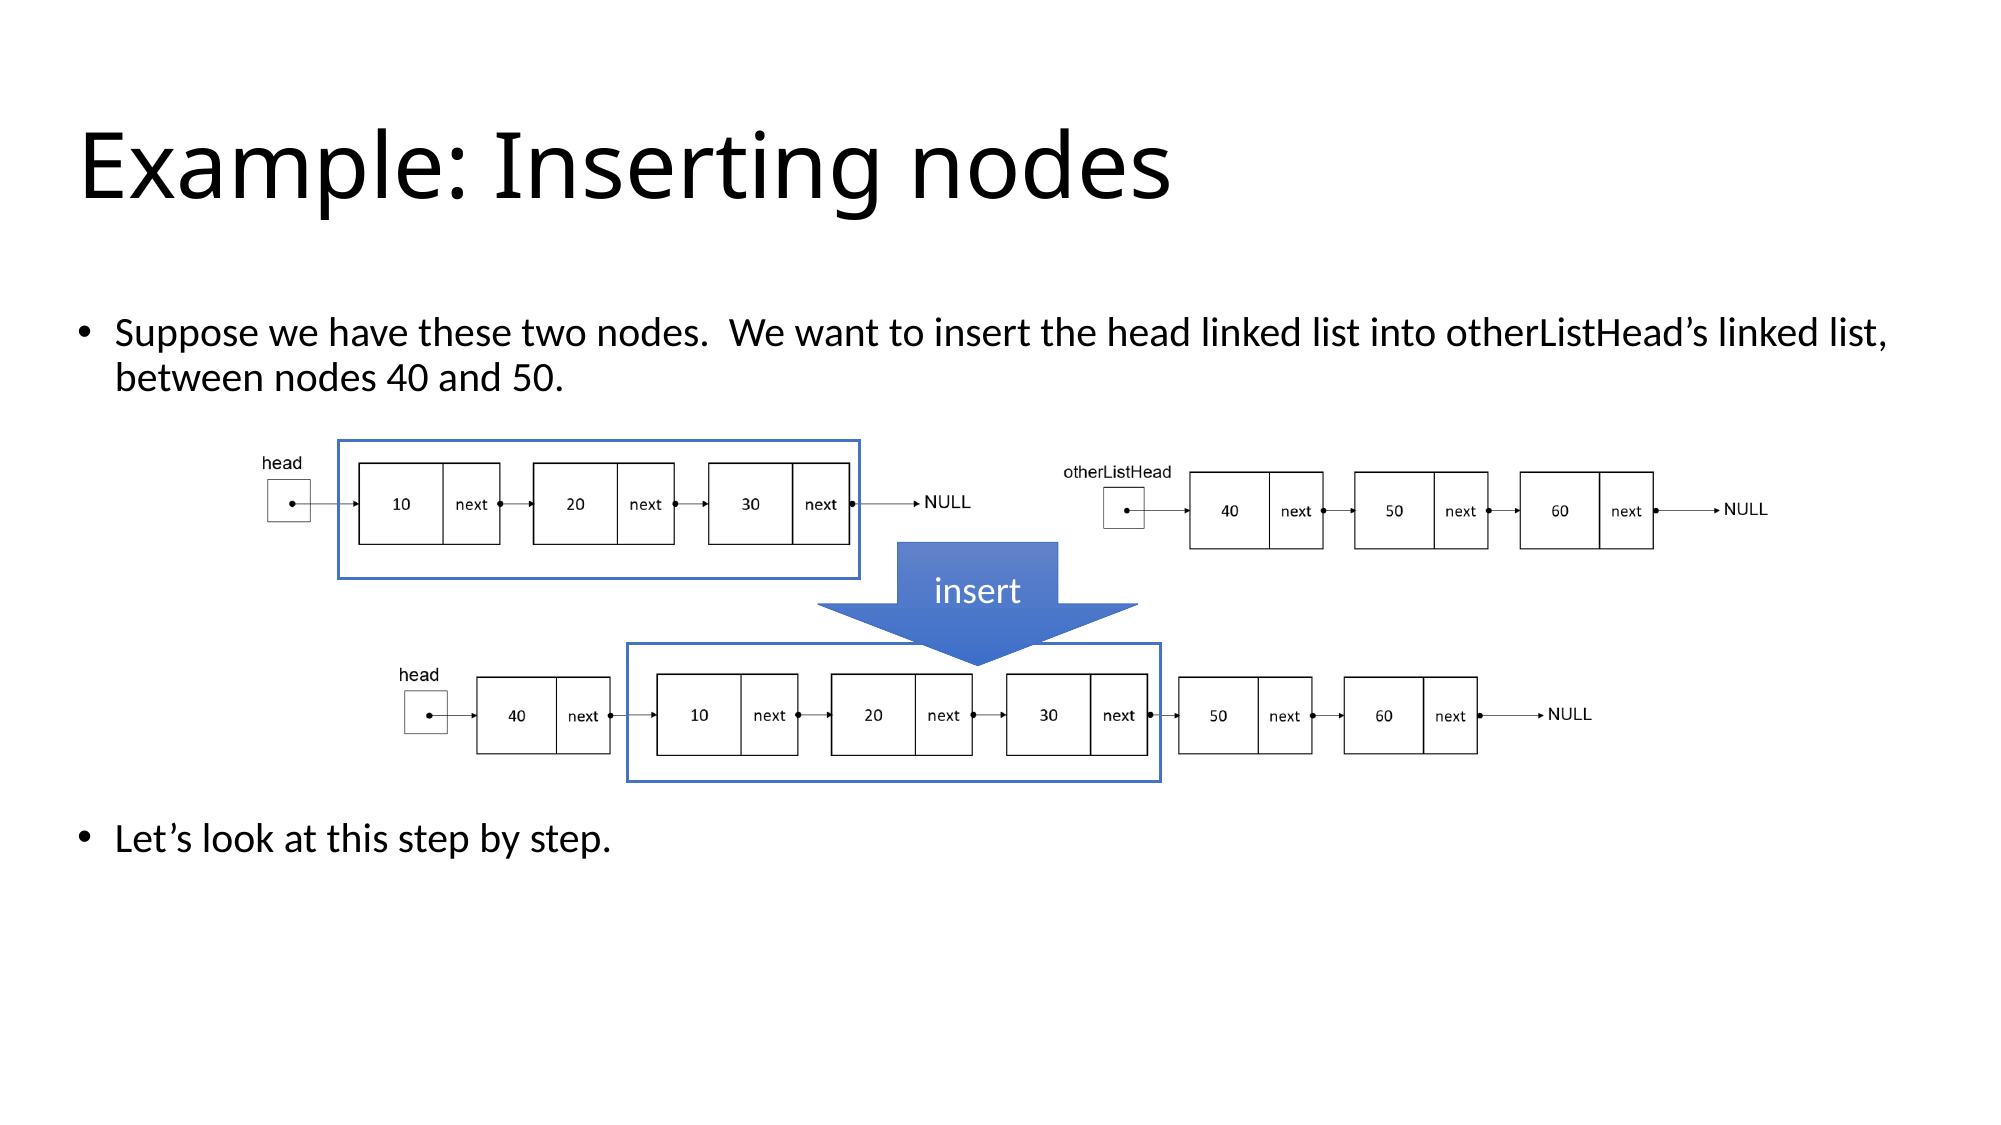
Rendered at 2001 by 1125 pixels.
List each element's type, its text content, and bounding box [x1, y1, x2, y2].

title Example: Inserting nodes [62, 59, 1938, 278]
list Suppose we have these two nodes. We want to insert the head linked list into otherListHead’s linked list, between nodes 40 and 50. Let’s look at this step by step. [62, 303, 1938, 1017]
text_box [210, 428, 1790, 782]
